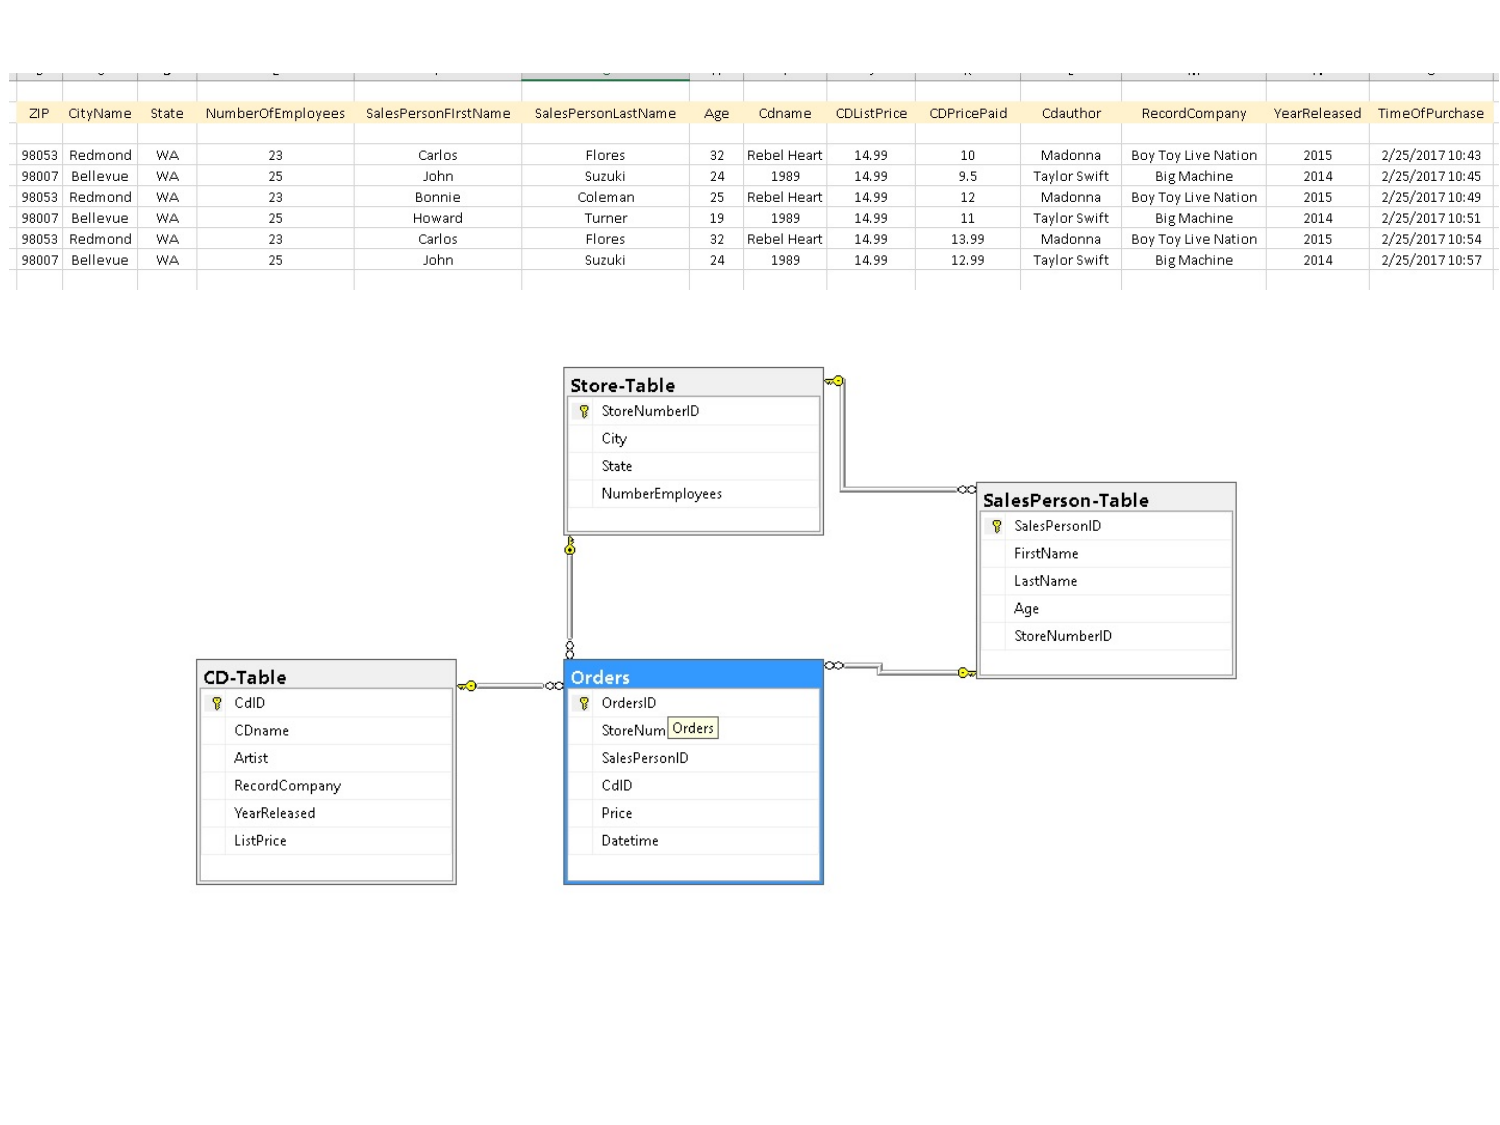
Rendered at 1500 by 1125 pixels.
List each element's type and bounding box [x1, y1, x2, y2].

picture [9, 73, 1499, 290]
picture [171, 300, 1256, 940]
